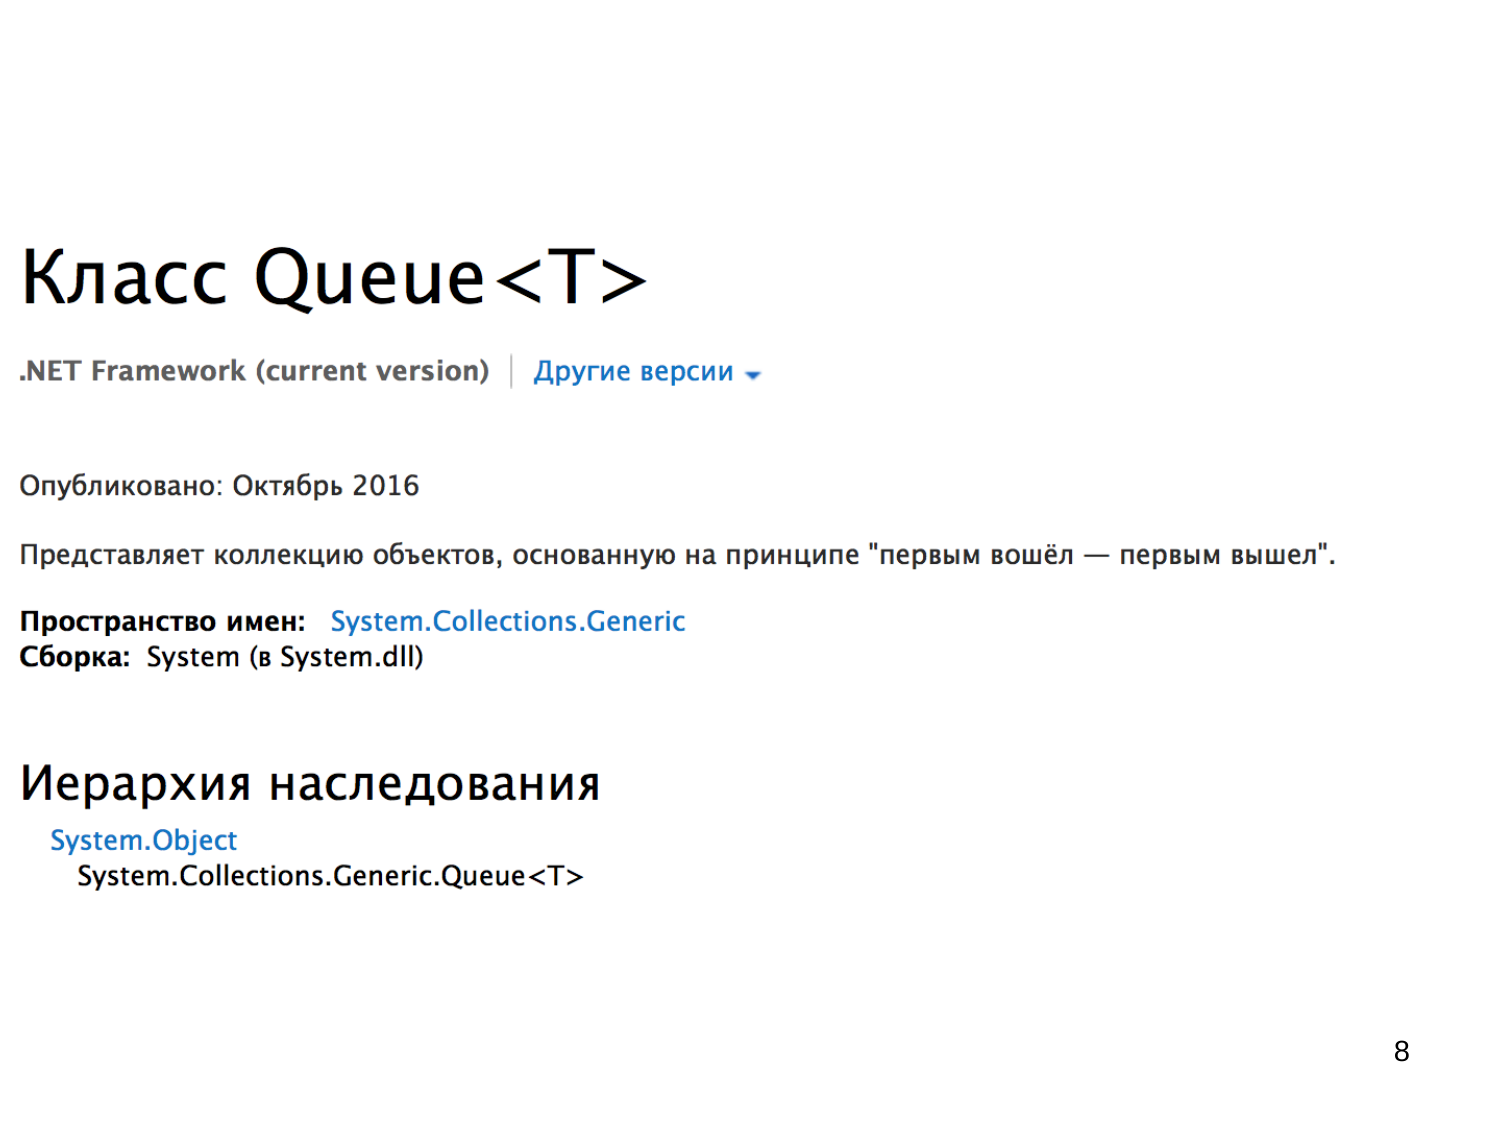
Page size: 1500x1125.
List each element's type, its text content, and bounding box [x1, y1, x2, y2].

slide_number 8 [1074, 1024, 1426, 1103]
picture [13, 224, 1487, 901]
